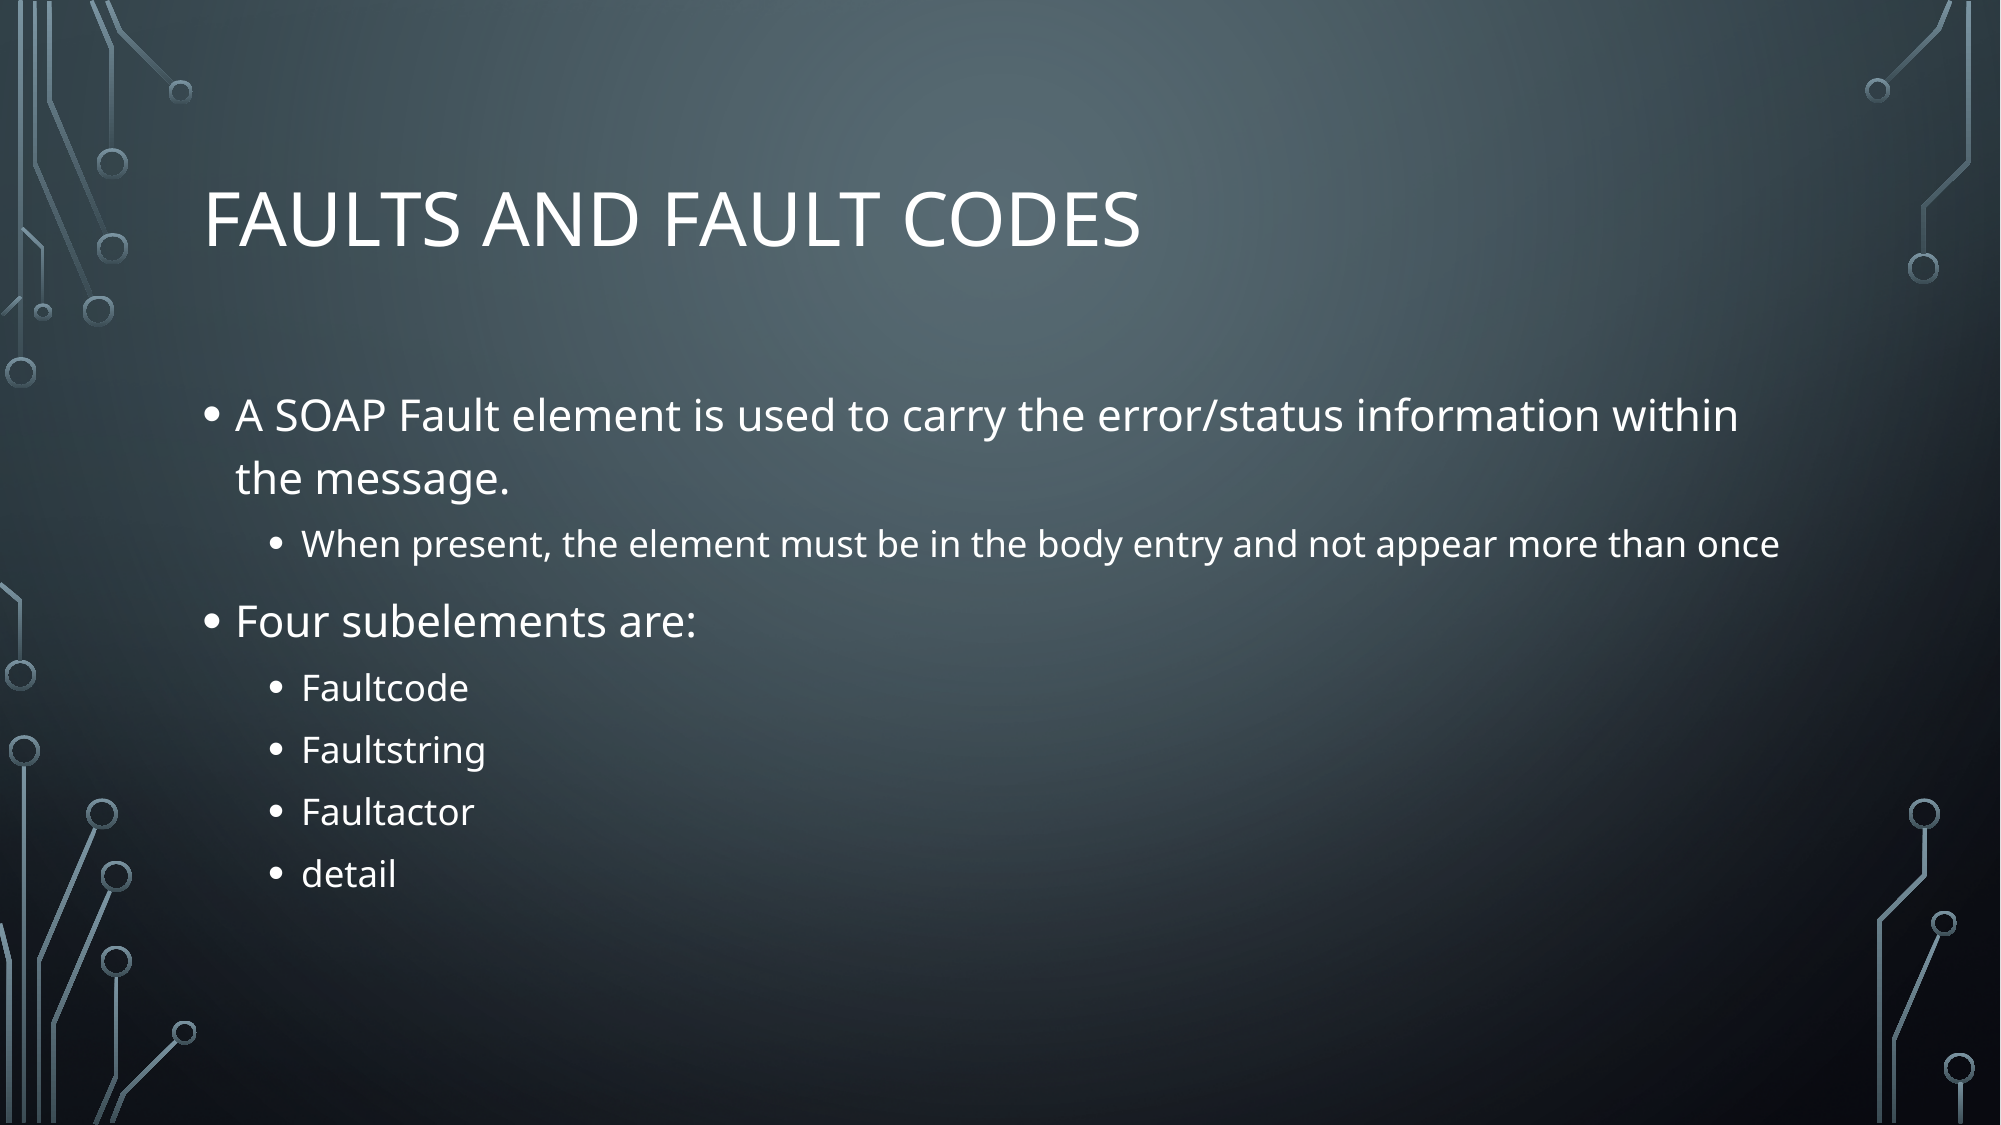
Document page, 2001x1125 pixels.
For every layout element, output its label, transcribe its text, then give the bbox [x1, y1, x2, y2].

list A SOAP Fault element is used to carry the error/status information within the message. When present, the element must be in the body entry and not appear more than once Four subelements are: Faultcode Faultstring Faultactor detail [187, 369, 1813, 950]
title Faults and Fault Codes [187, 101, 1813, 344]
